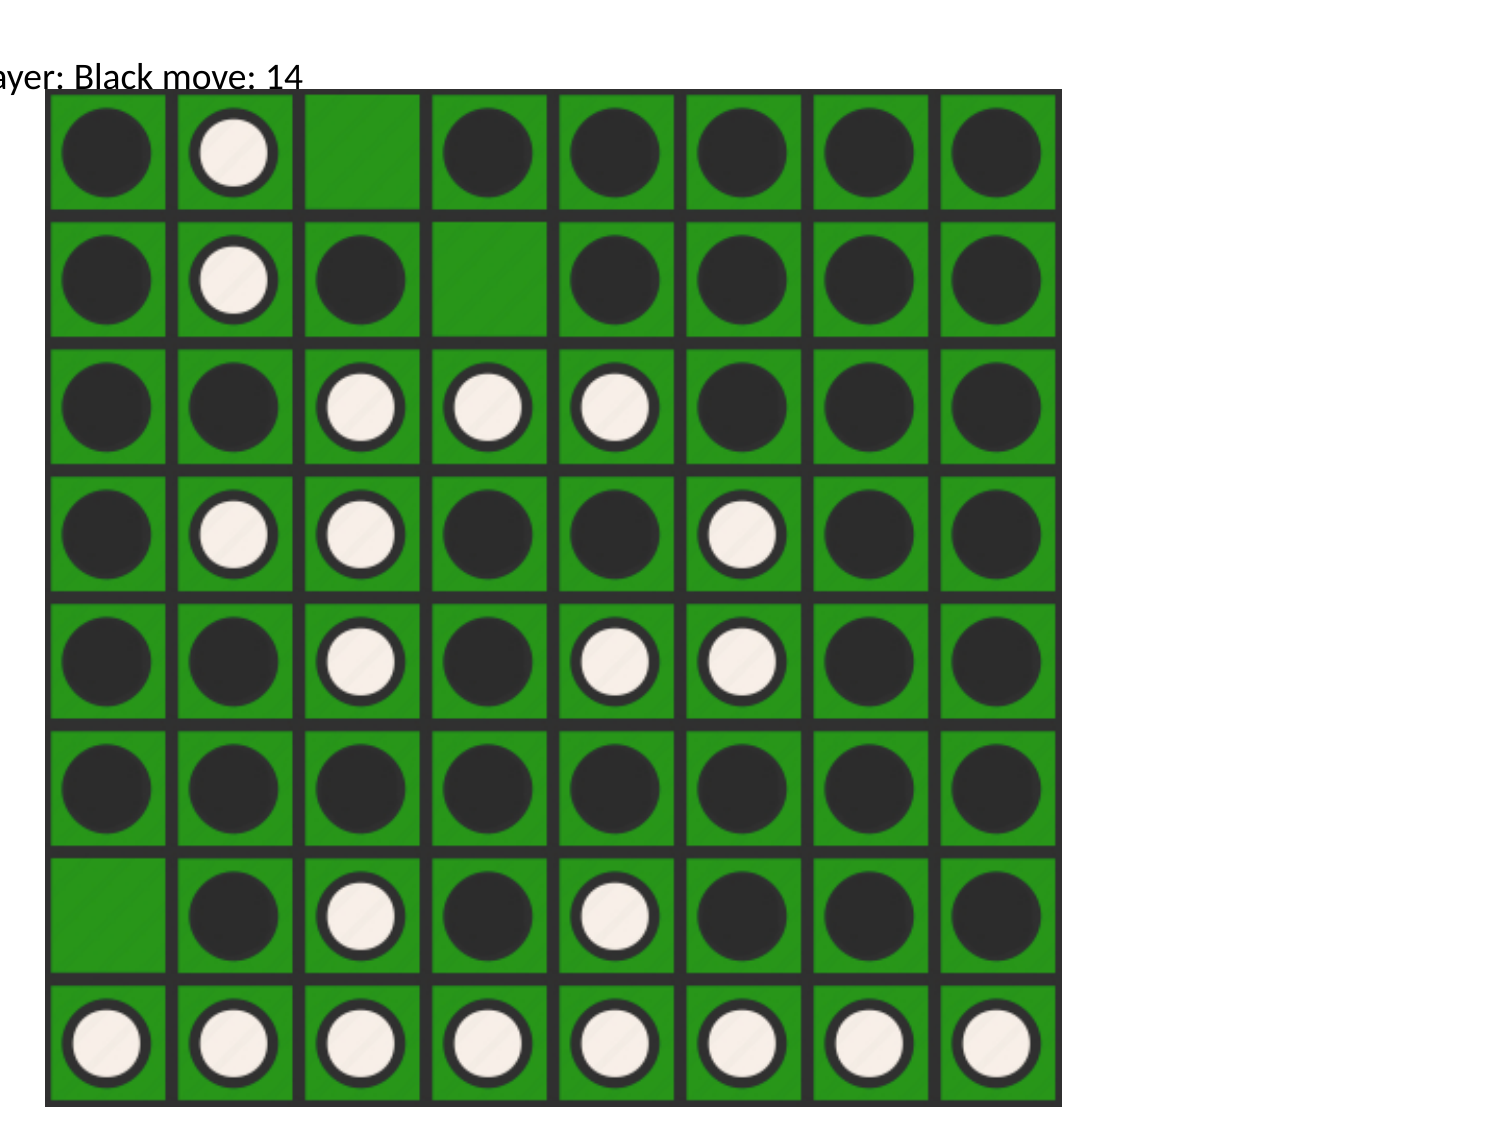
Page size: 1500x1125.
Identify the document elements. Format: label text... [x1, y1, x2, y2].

text_box turn: 57 player: Black move: 14 [0, 44, 319, 105]
picture [44, 89, 1062, 1107]
